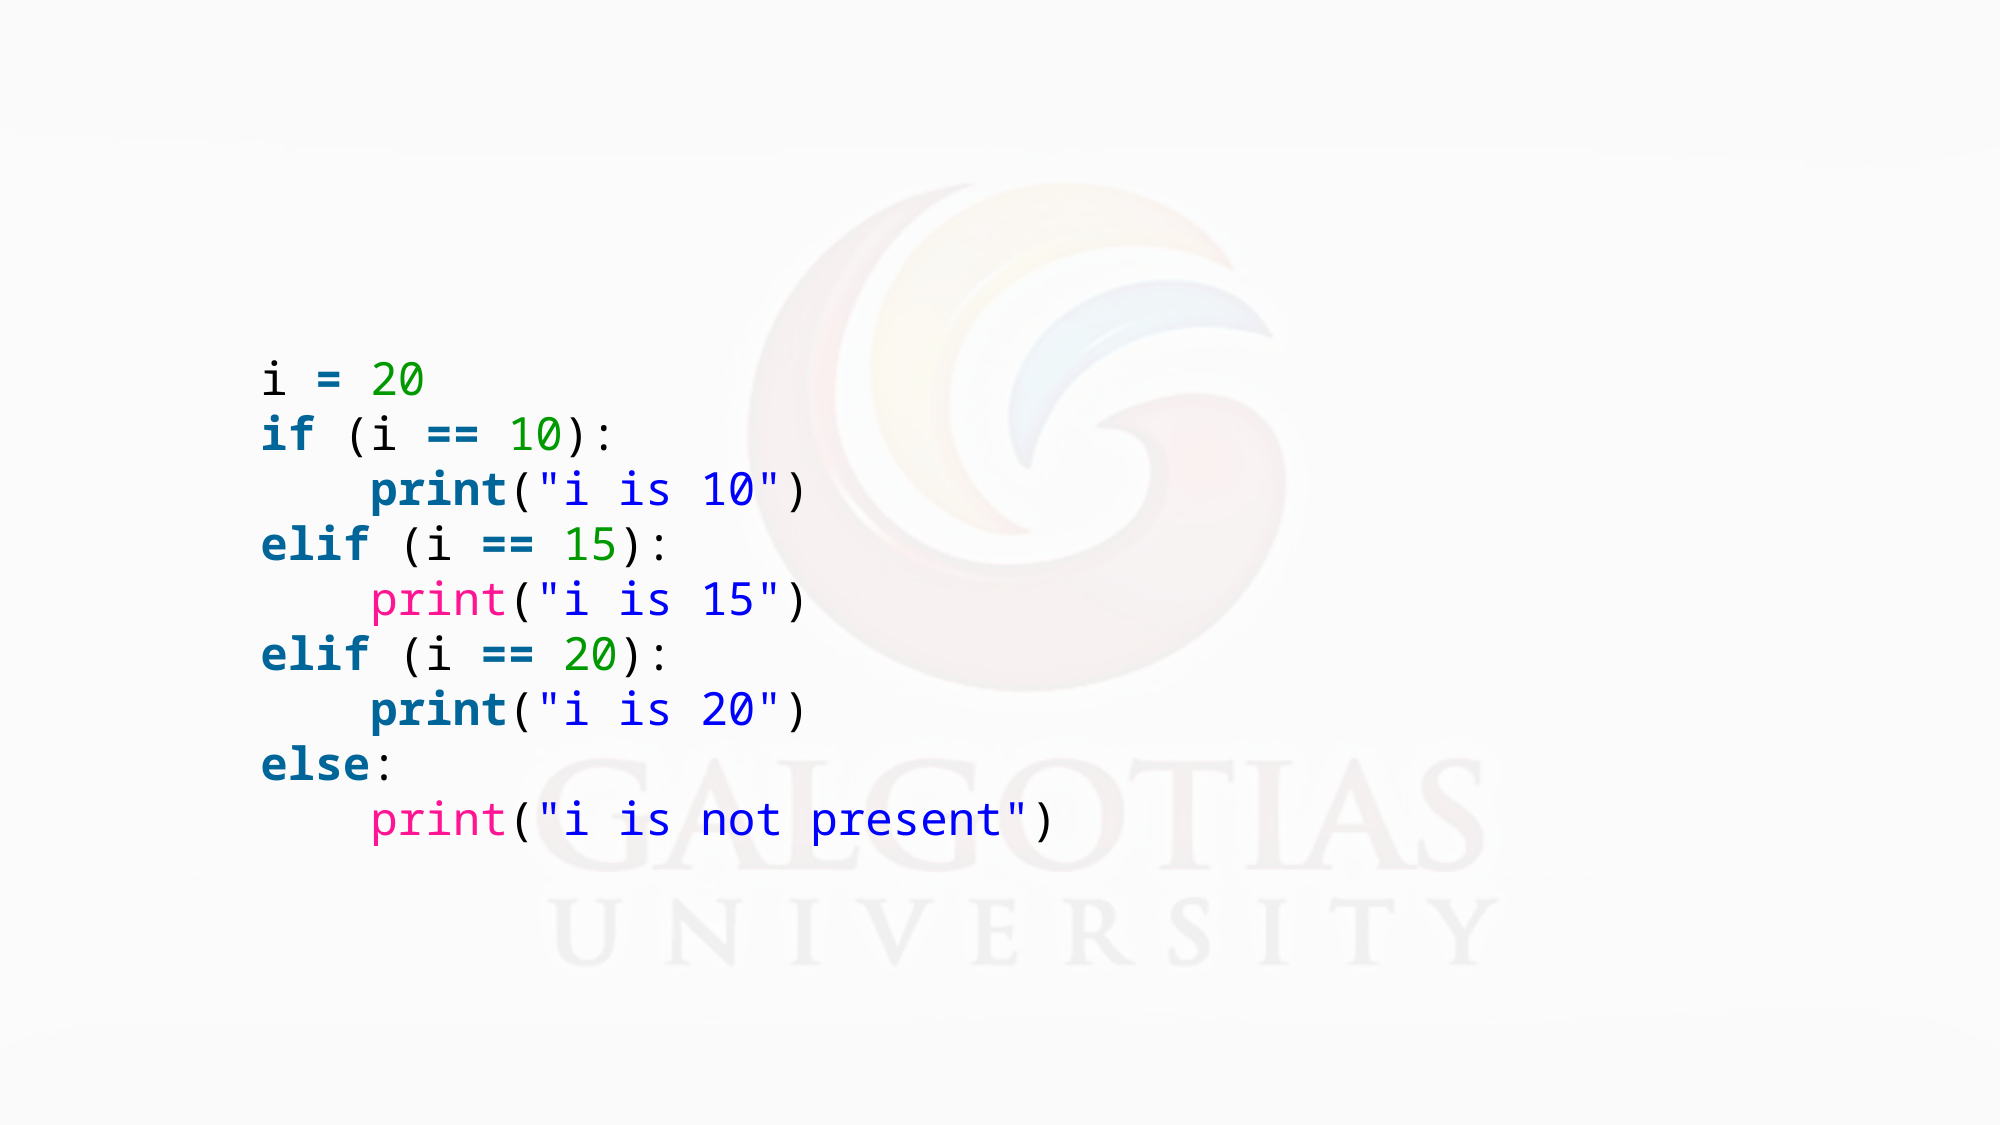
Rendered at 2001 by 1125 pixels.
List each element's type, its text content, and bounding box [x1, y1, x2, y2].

list i = 20 if (i == 10): print("i is 10") elif (i == 15): print("i is 15") elif (i == 20): print("i is 20") else: print("i is not present") [260, 278, 1218, 917]
